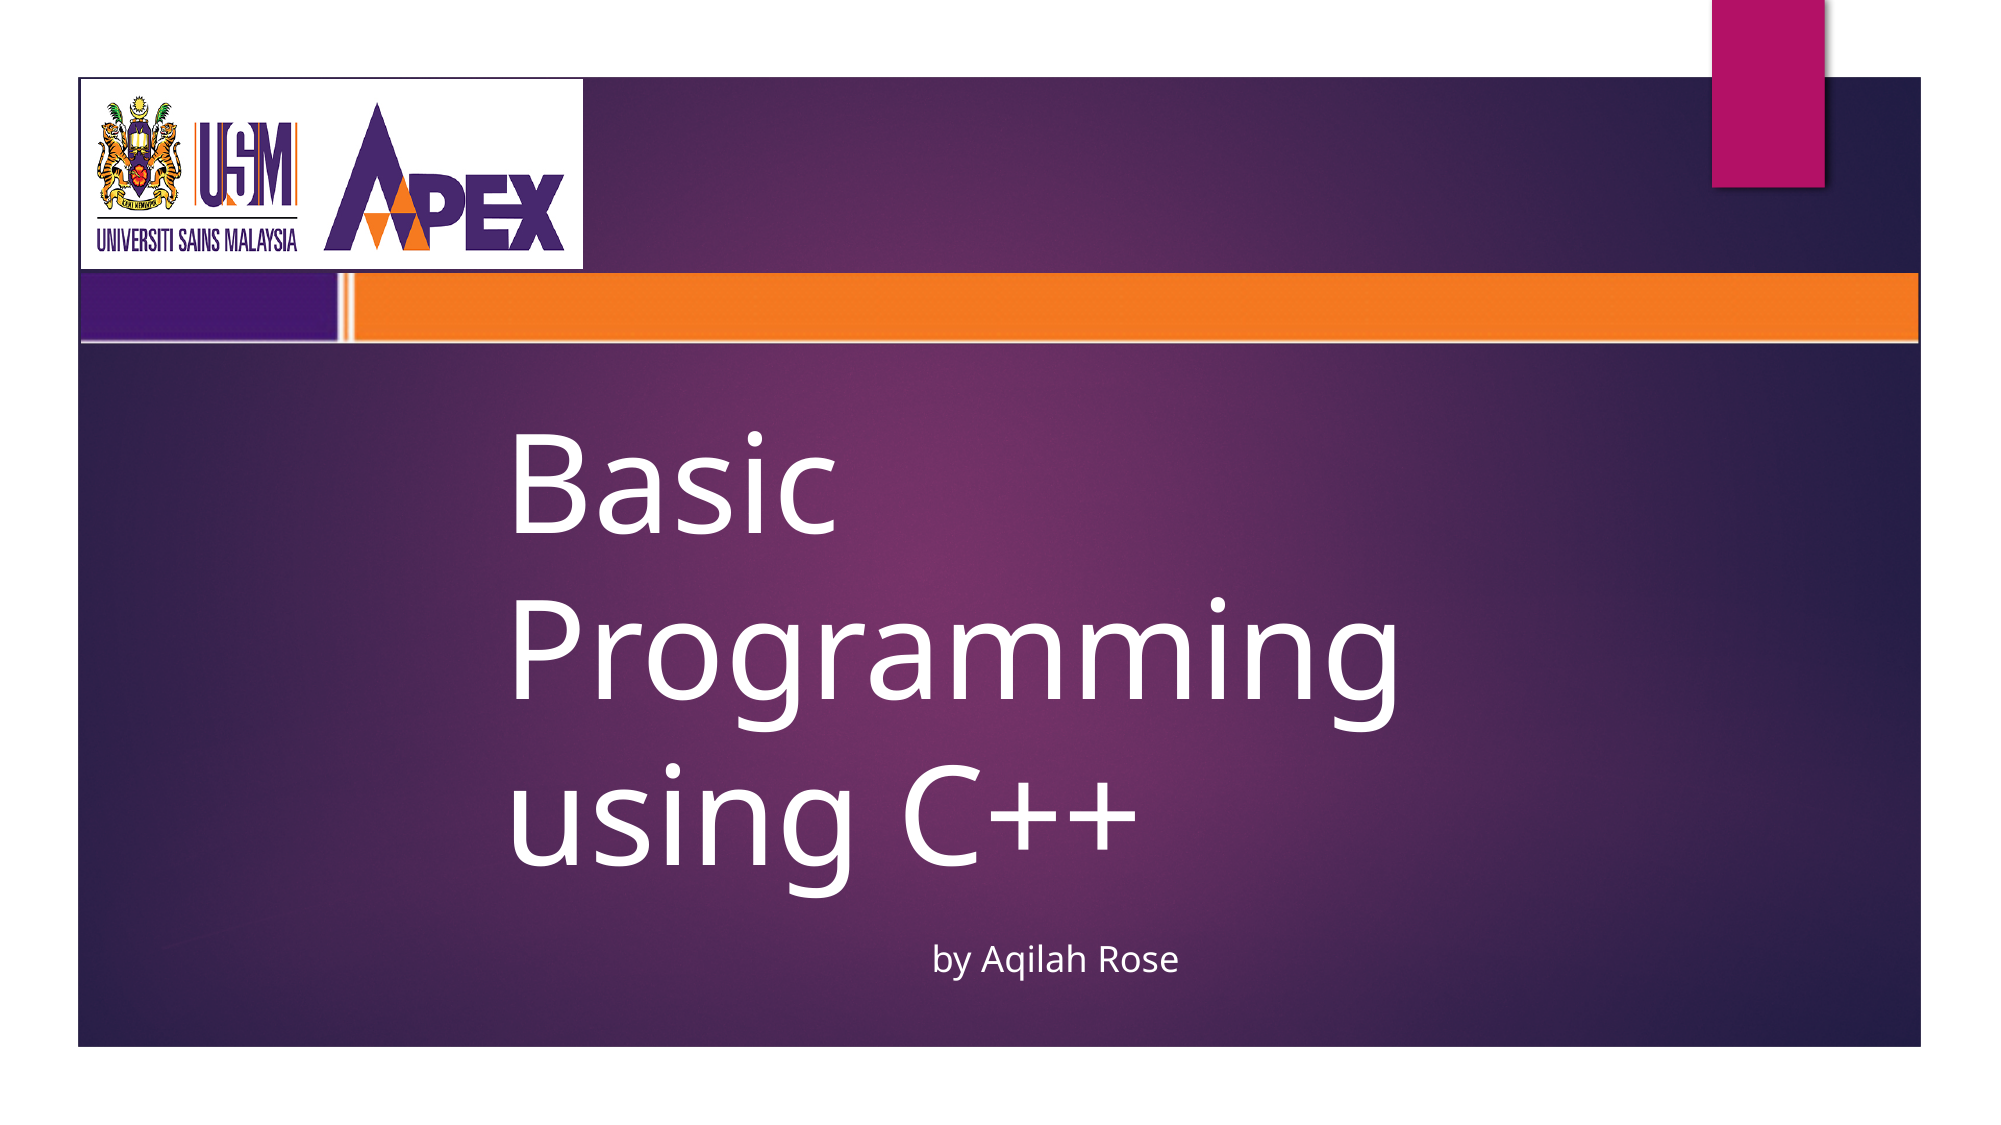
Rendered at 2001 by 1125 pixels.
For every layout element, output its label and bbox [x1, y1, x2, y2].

picture [81, 78, 584, 270]
text_box [0, 0, 2000, 1125]
picture [81, 272, 1926, 351]
